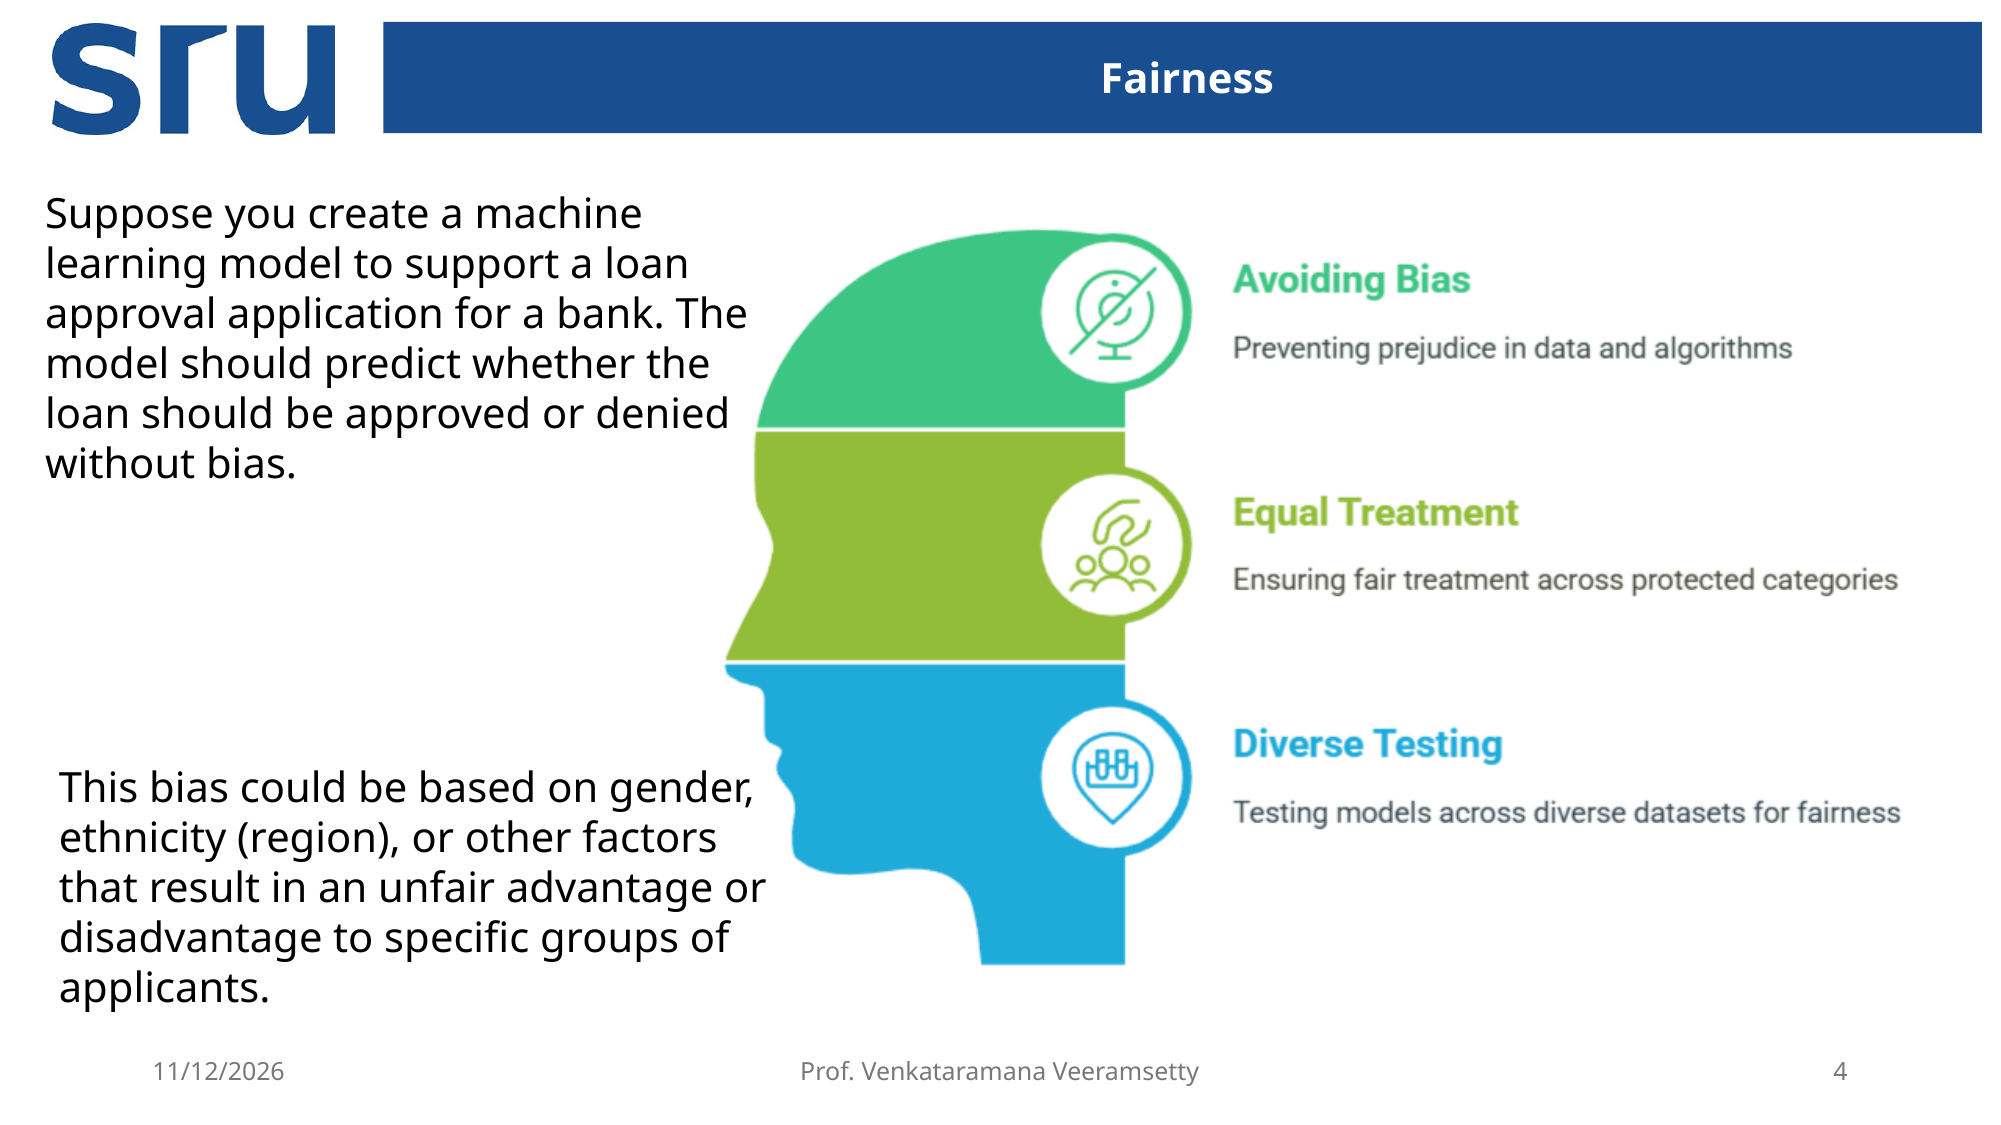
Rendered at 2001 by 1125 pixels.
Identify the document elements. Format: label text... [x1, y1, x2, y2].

picture [663, 192, 1975, 968]
text_box This bias could be based on gender, ethnicity (region), or other factors that result in an unfair advantage or disadvantage to specific groups of applicants. [44, 753, 786, 1018]
footer Prof. Venkataramana Veeramsetty [662, 1042, 1338, 1103]
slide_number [137, 1042, 588, 1103]
picture [51, 23, 335, 136]
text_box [382, 21, 1983, 134]
text_box Suppose you create a machine learning model to support a loan approval application for a bank. The model should predict whether the loan should be approved or denied without bias. [30, 179, 812, 495]
slide_number 4 [1412, 1042, 1863, 1103]
